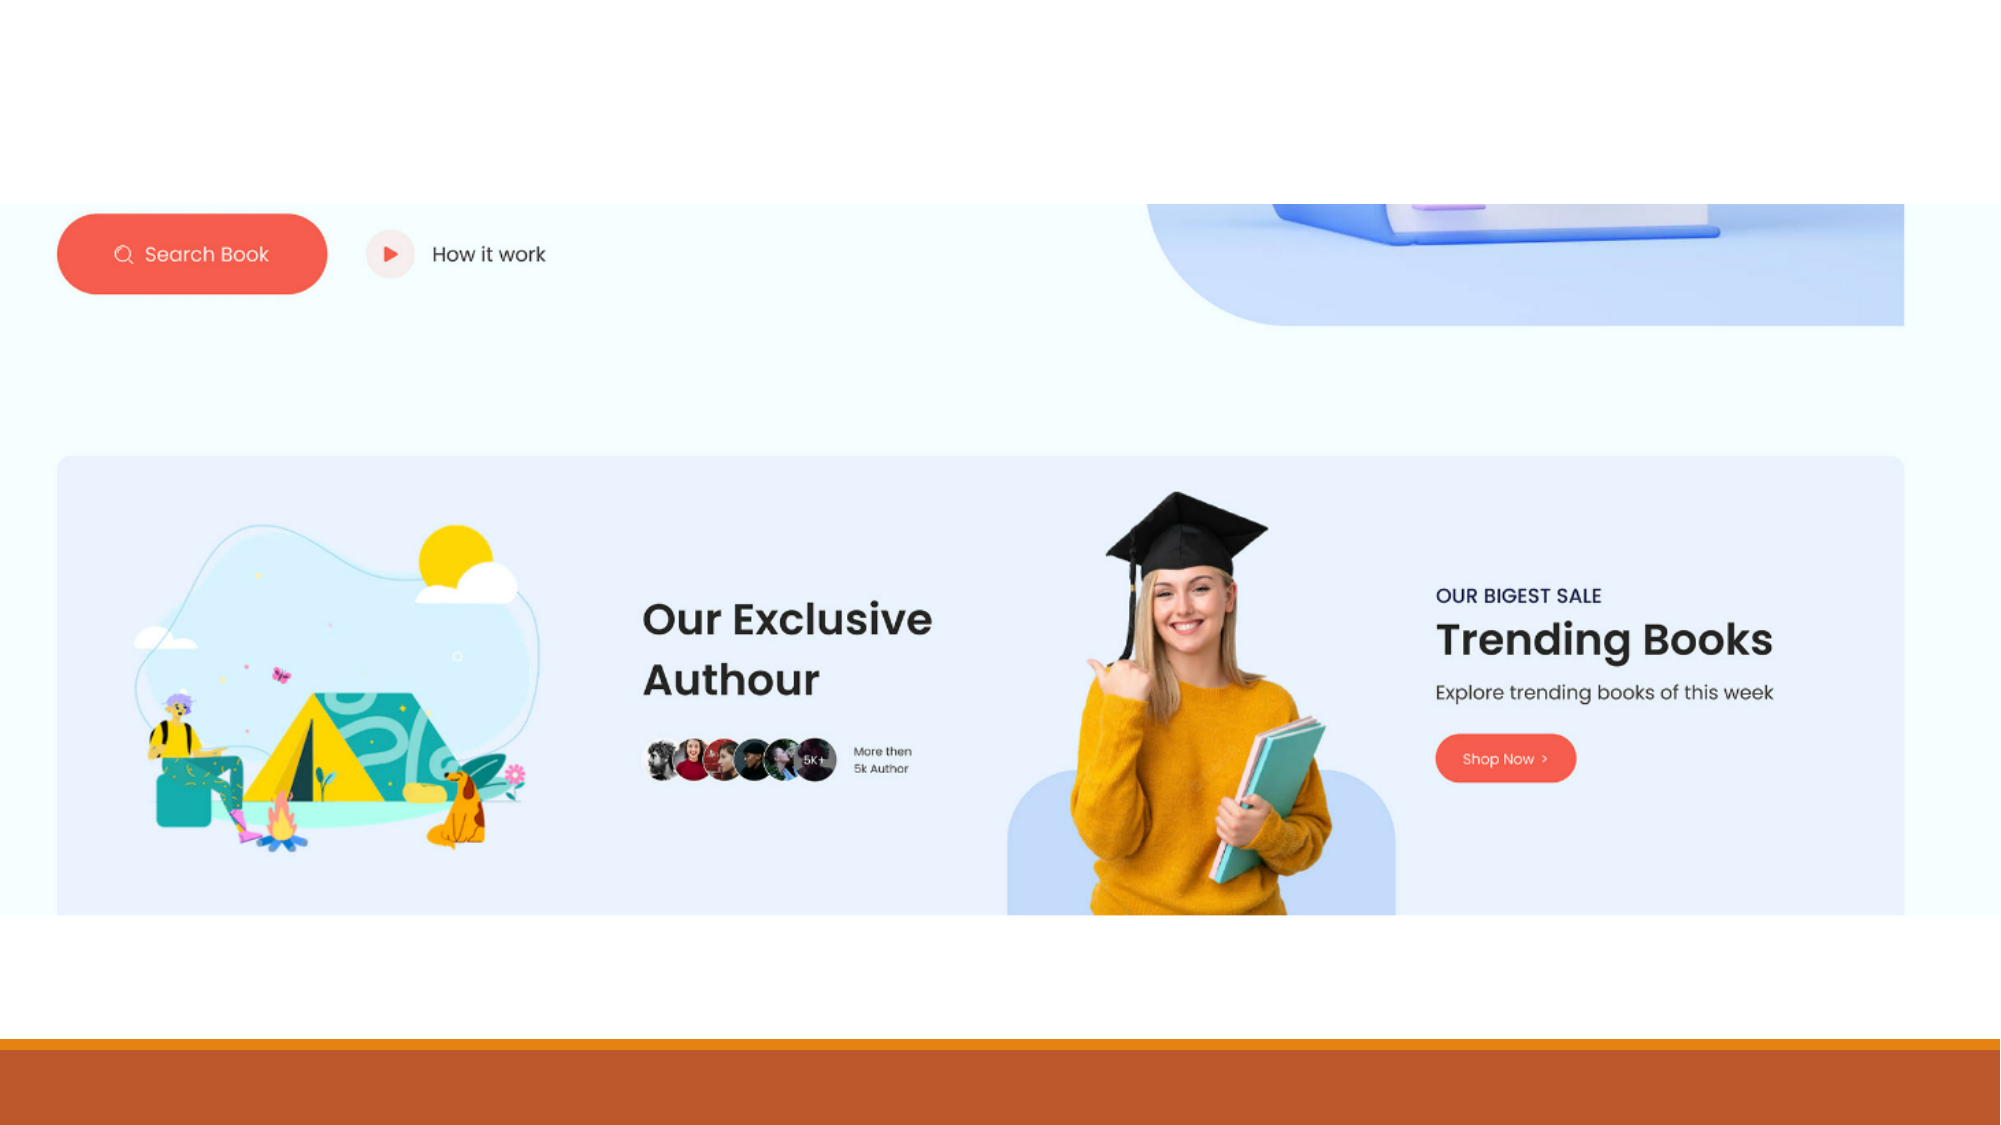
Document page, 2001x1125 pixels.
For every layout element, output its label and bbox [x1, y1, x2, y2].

picture [0, 203, 2000, 921]
